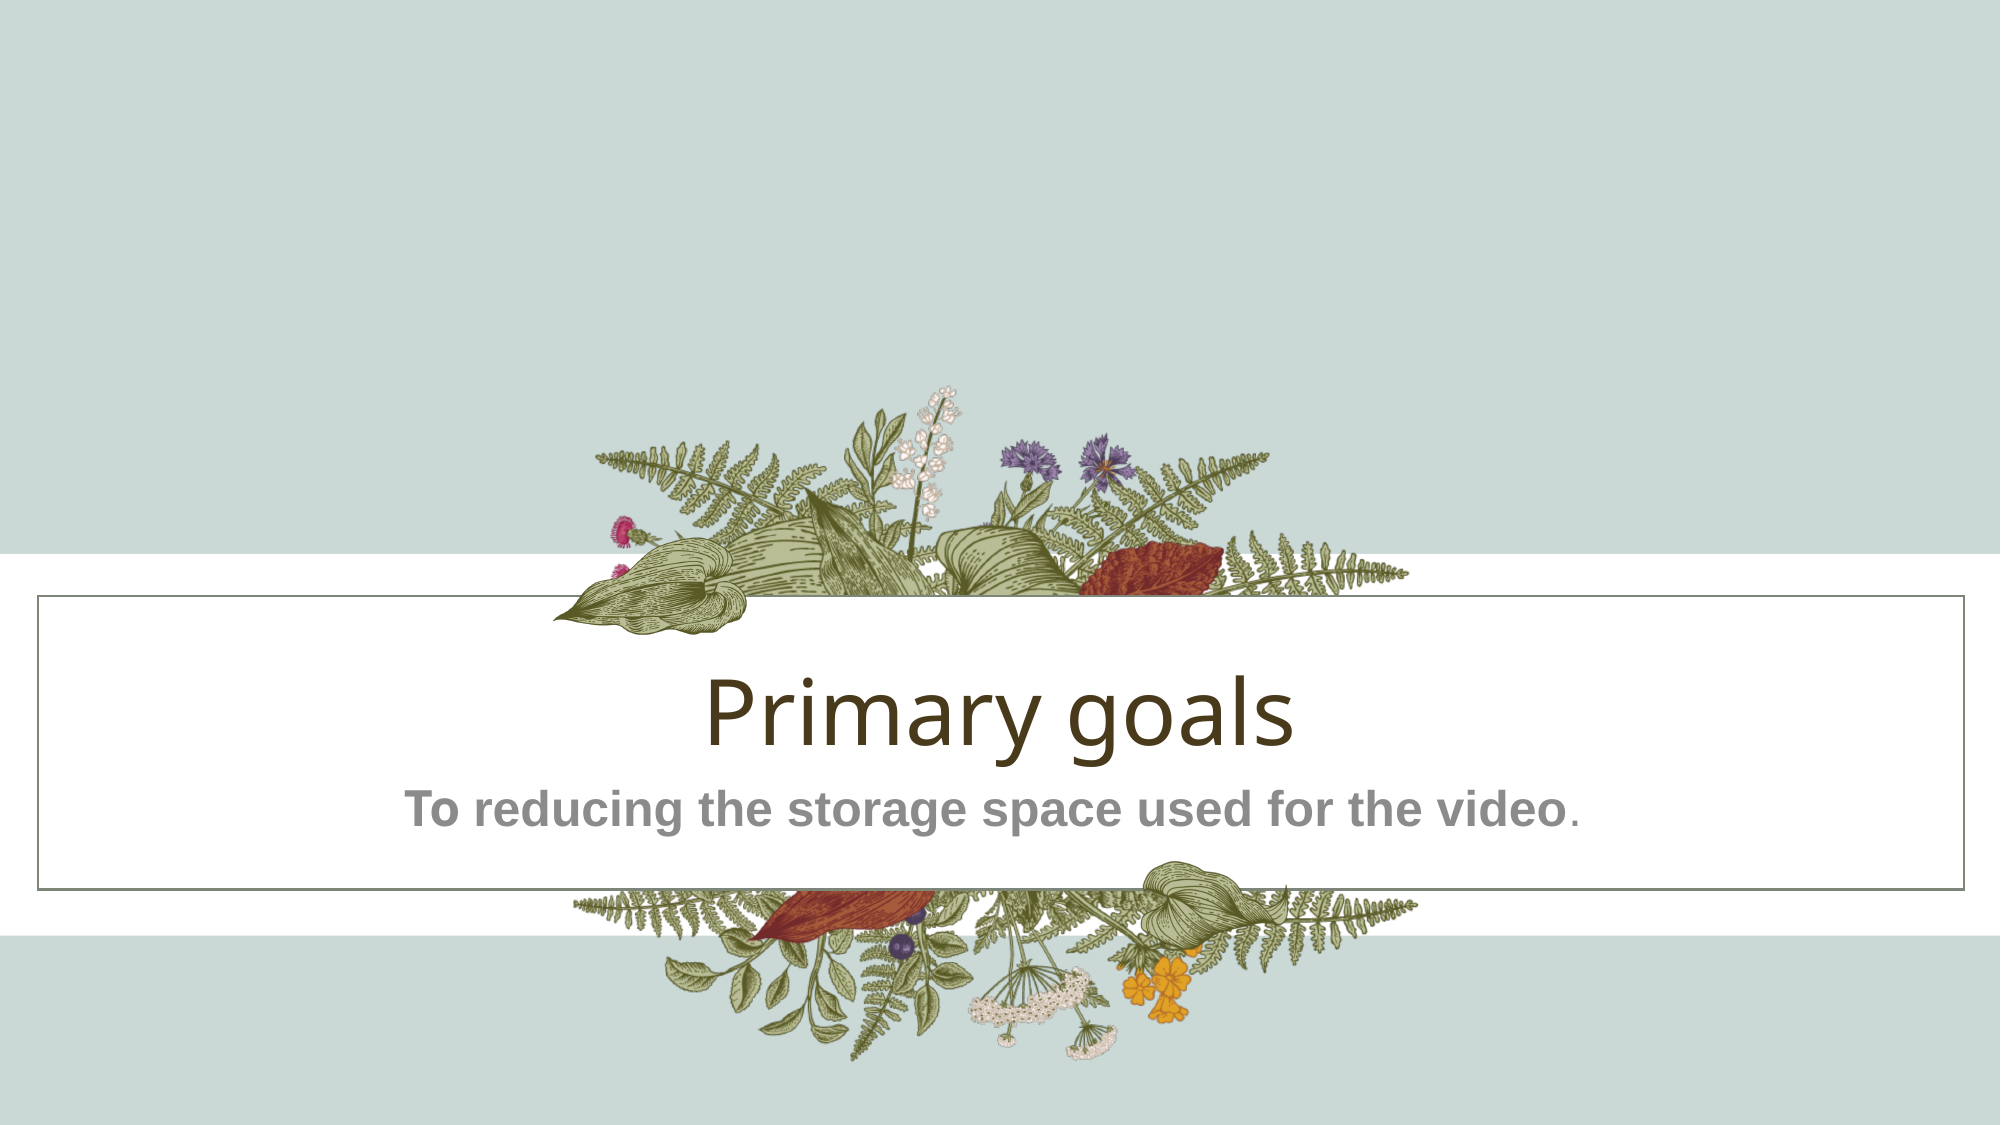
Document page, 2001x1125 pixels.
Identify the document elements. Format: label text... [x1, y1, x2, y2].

picture [551, 366, 1449, 636]
list To reducing the storage space used for the video. [189, 772, 1811, 848]
title Primary goals [189, 652, 1811, 772]
picture [568, 848, 1434, 1072]
